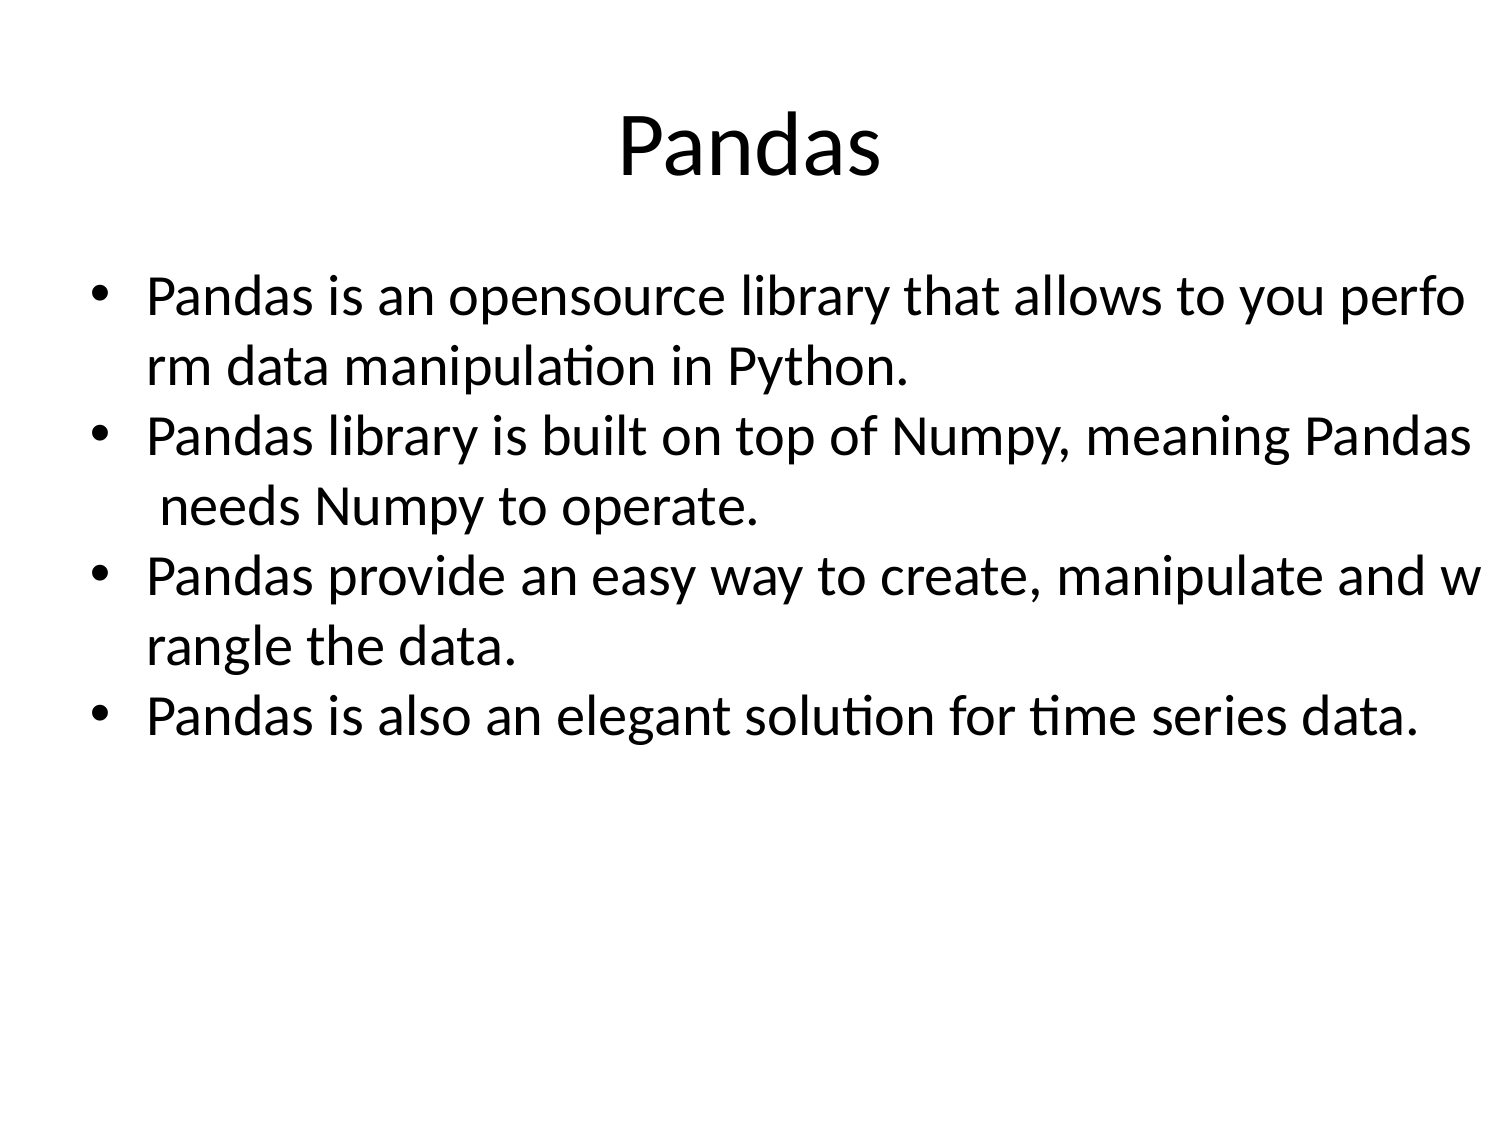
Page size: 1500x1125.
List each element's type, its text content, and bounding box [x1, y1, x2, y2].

text_box Pandas [75, 45, 1425, 233]
text_box Pandas is an opensource library that allows to you perform data manipulation in Python. Pandas library is built on top of Numpy, meaning Pandas needs Numpy to operate. Pandas provide an easy way to create, manipulate and wrangle the data. Pandas is also an elegant solution for time series data. [75, 249, 1500, 1005]
